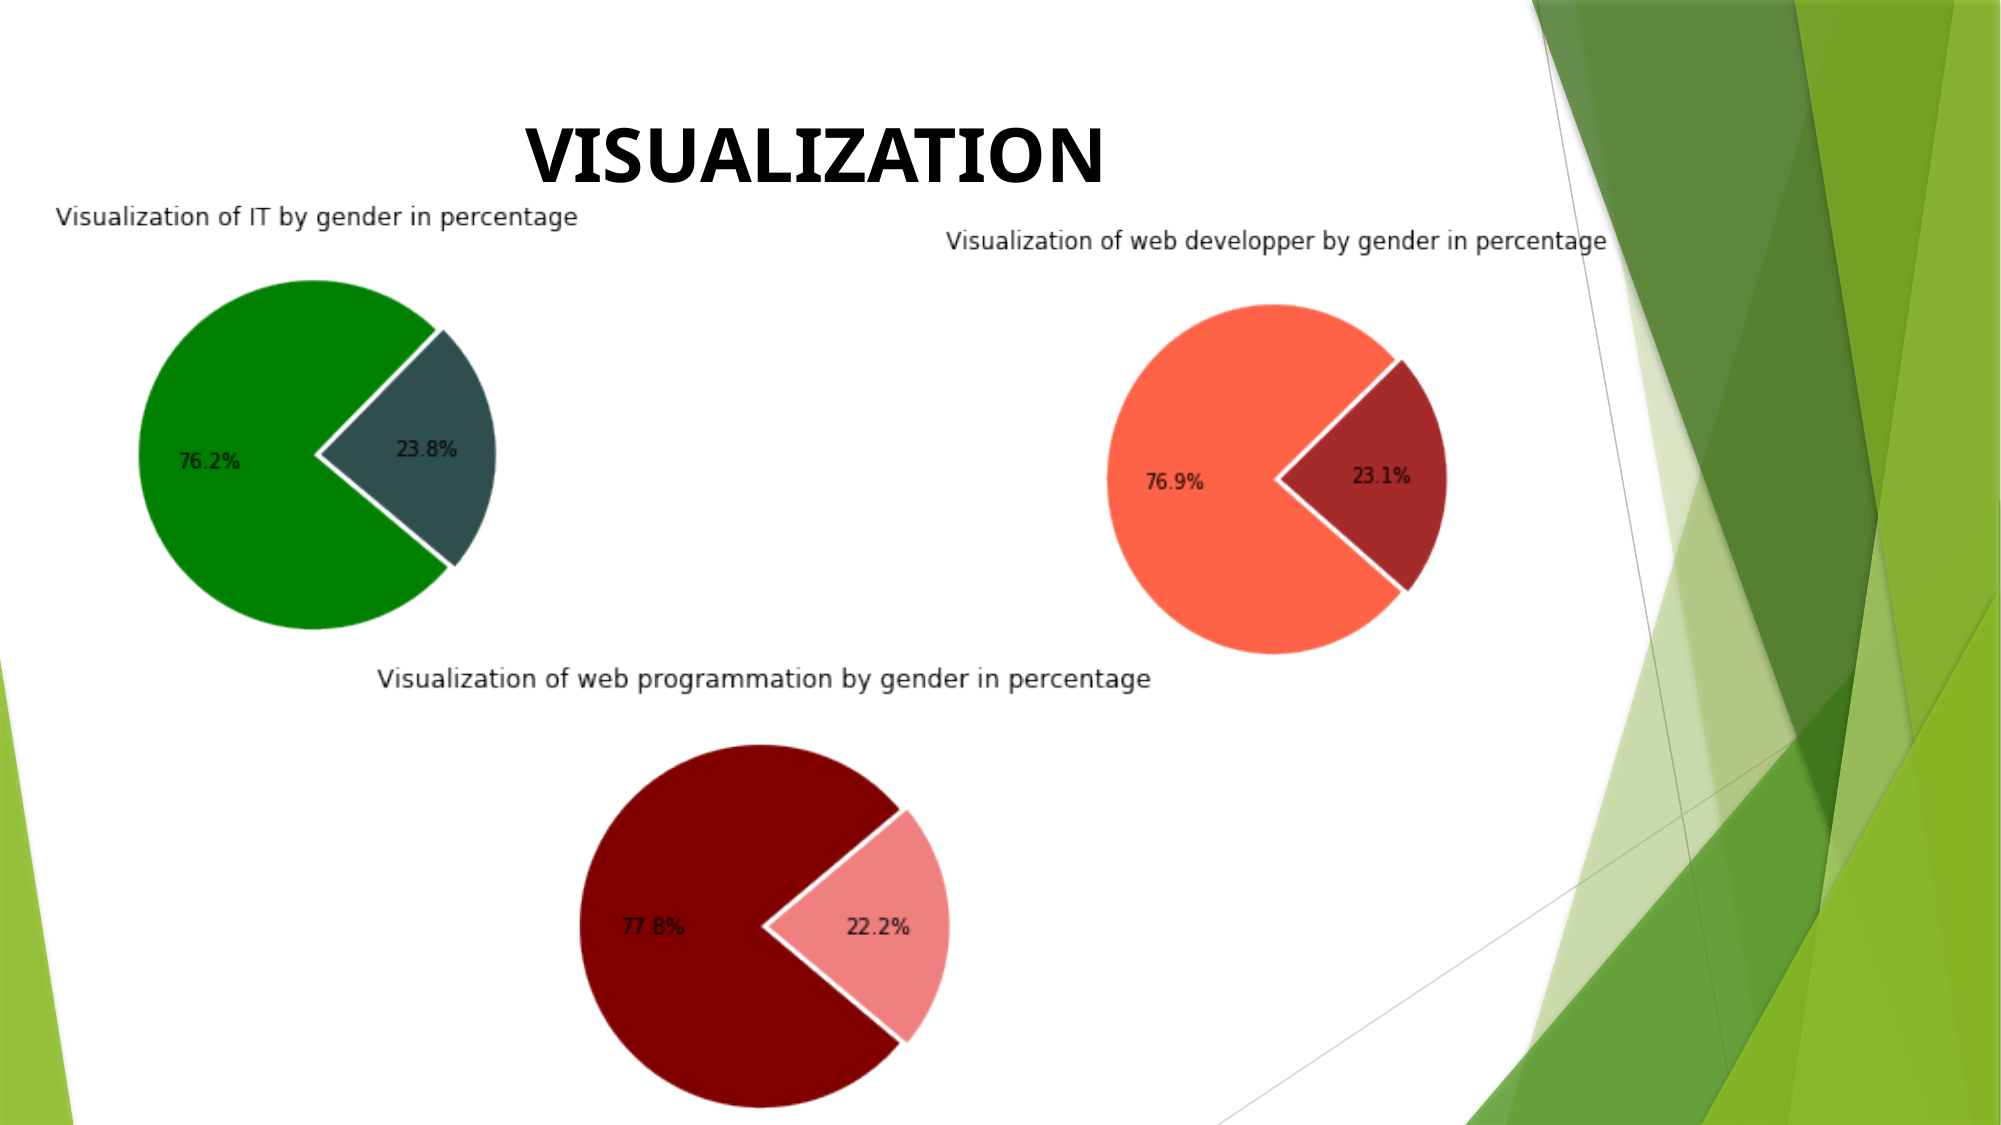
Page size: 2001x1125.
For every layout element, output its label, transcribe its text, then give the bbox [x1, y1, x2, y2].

title VISUALIZATION [111, 99, 1522, 317]
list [41, 191, 593, 688]
picture [363, 216, 1621, 1125]
